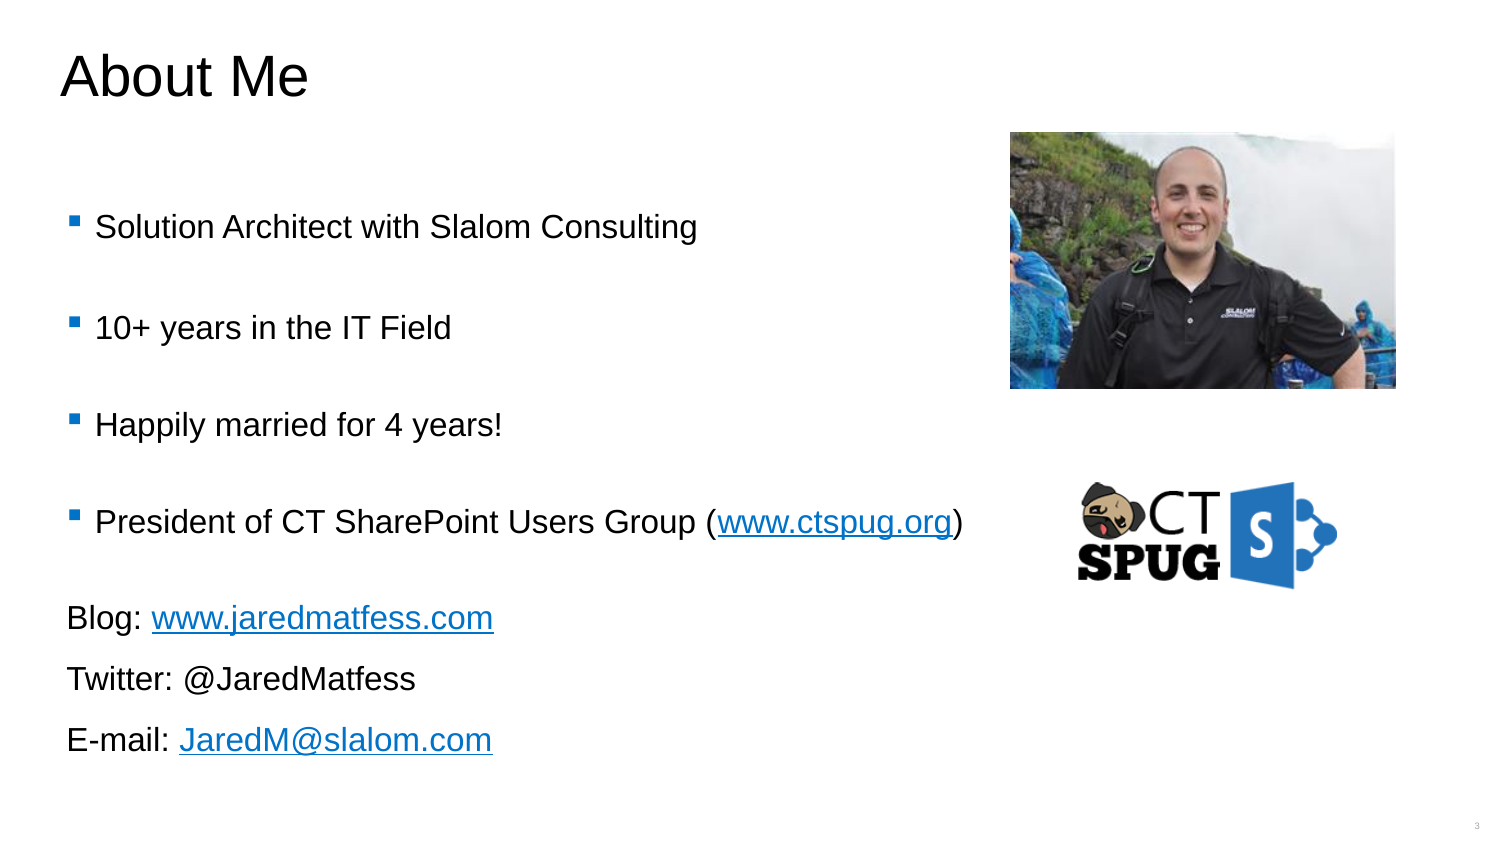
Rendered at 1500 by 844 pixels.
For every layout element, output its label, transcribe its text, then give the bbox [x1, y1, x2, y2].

title About Me [38, 34, 1463, 118]
list Solution Architect with Slalom Consulting 10+ years in the IT Field Happily married for 4 years! President of CT SharePoint Users Group (www.ctspug.org) Blog: www.jaredmatfess.com Twitter: @JaredMatfess E-mail: JaredM@slalom.com [66, 202, 1435, 844]
slide_number 3 [1435, 813, 1495, 839]
picture [1009, 132, 1396, 389]
picture [1076, 482, 1337, 592]
